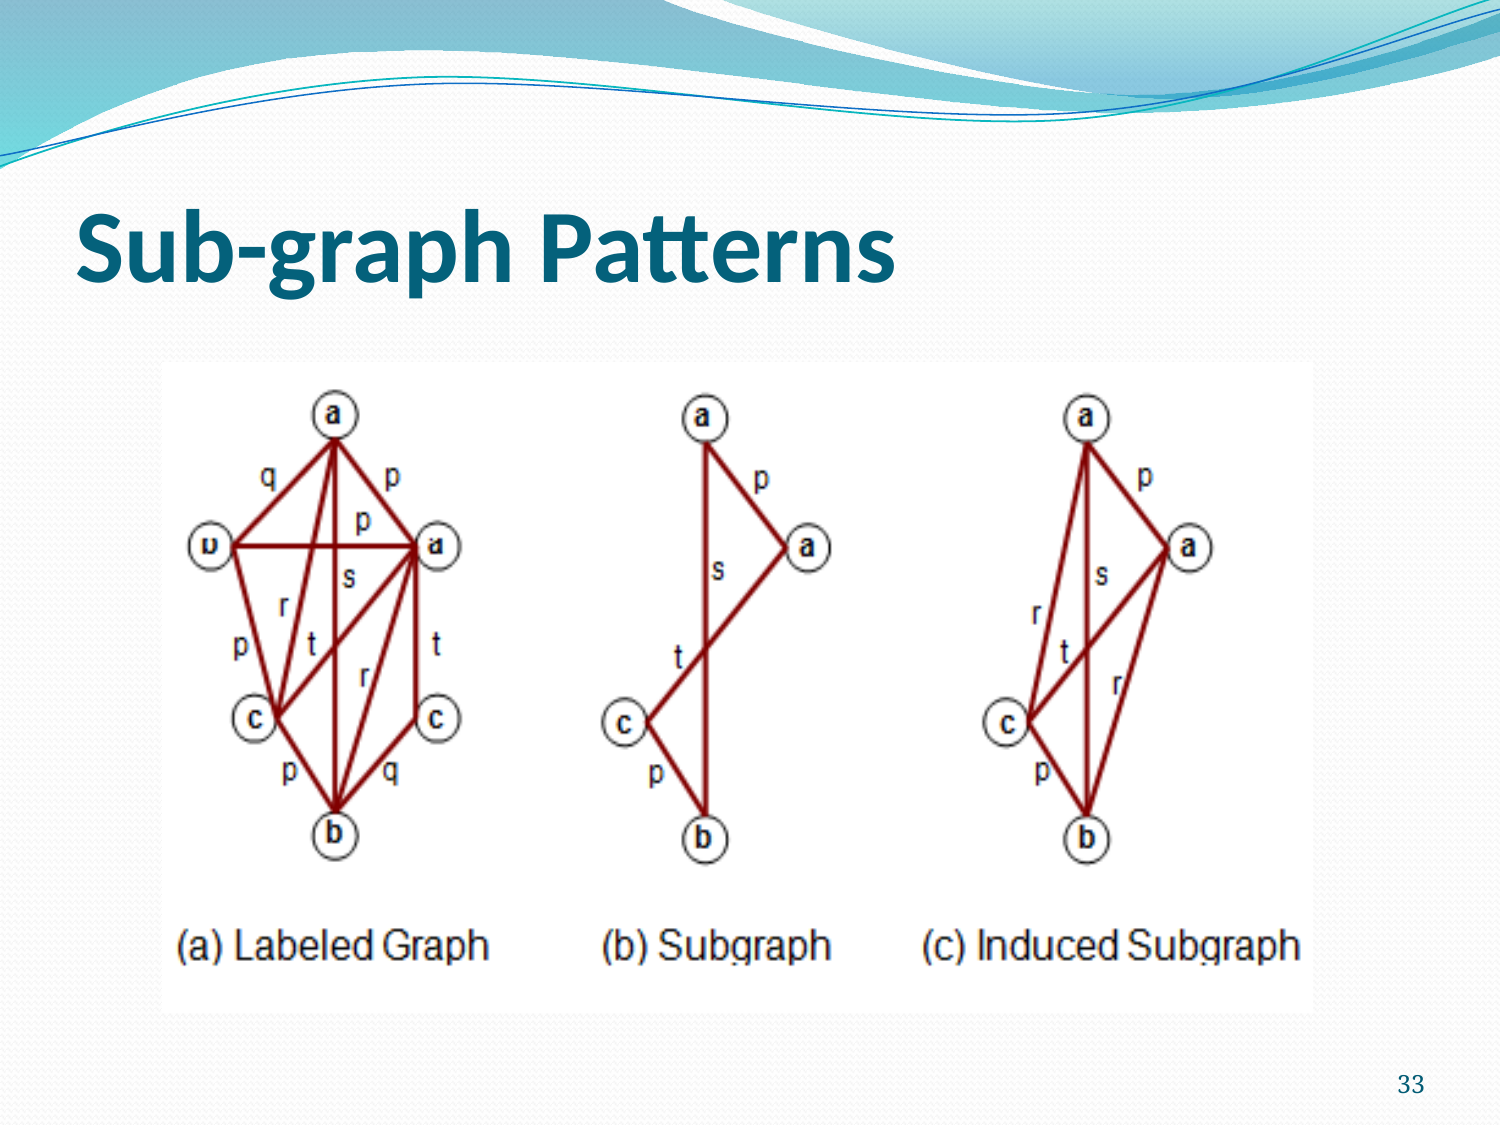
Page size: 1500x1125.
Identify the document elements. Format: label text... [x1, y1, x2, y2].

title Sub-graph Patterns [75, 115, 1425, 303]
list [162, 362, 1313, 1013]
slide_number 33 [1299, 1042, 1425, 1103]
